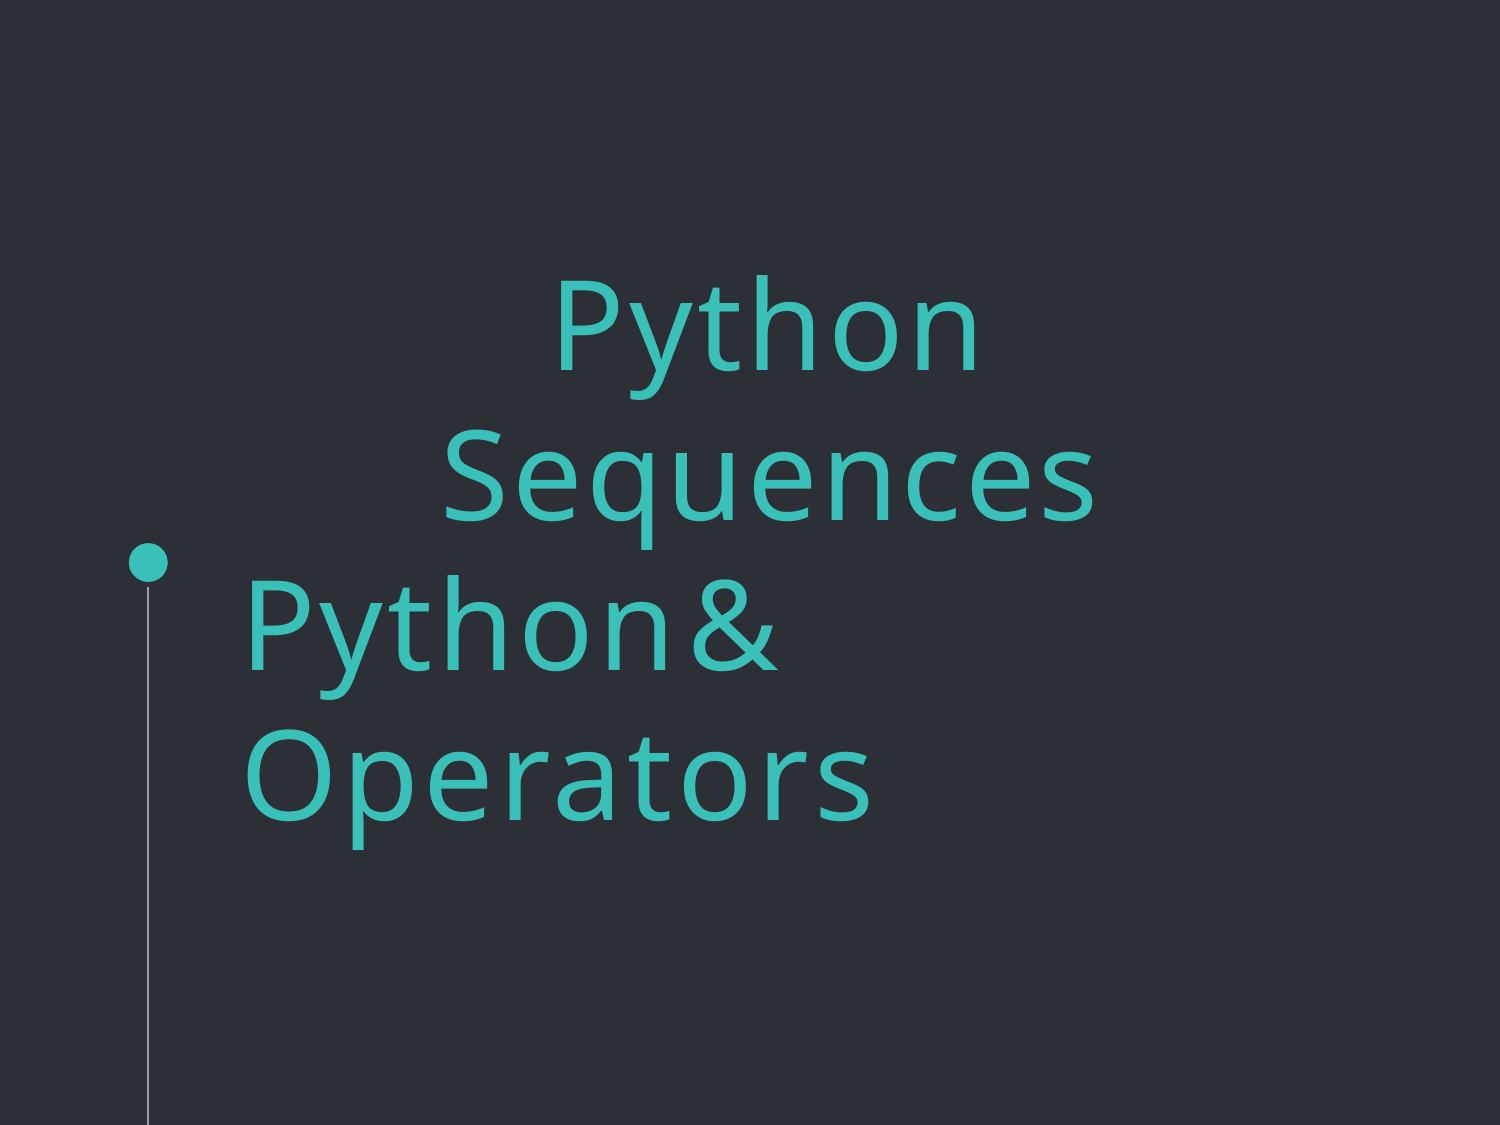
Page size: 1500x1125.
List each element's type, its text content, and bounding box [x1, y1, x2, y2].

list Python Sequences & [238, 243, 1303, 884]
text_box Python Operators [238, 543, 1270, 846]
